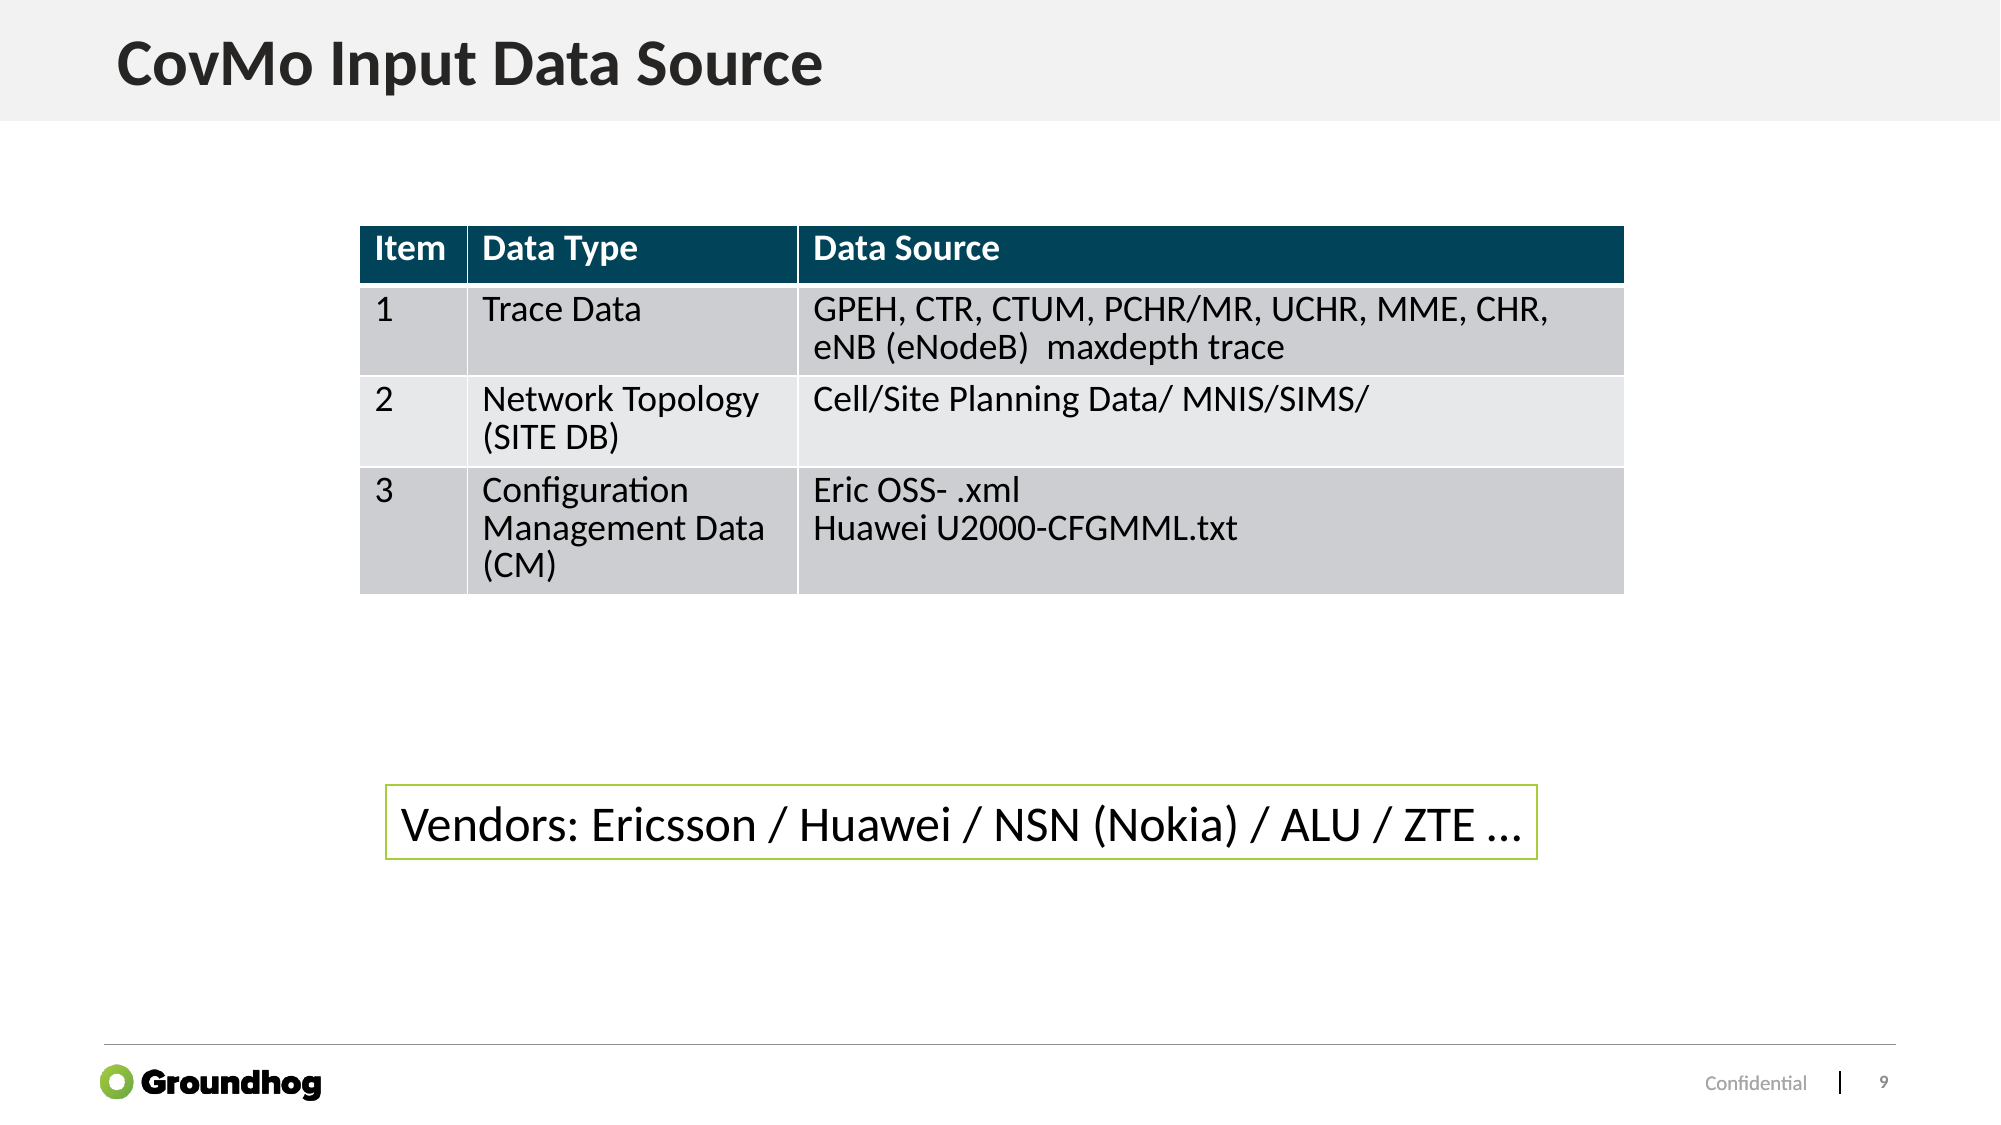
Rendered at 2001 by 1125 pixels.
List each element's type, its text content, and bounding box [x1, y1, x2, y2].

title CovMo Input Data Source [102, 20, 1892, 104]
slide_number 8 [1827, 1050, 1904, 1111]
text_box Vendors: Ericsson / Huawei / NSN (Nokia) / ALU / ZTE … [385, 784, 1538, 860]
table_cell Cell/Site Planning Data/ MNIS/SIMS/ [799, 377, 1624, 466]
table_cell Eric OSS- .xml Huawei U2000-CFGMML.txt [799, 468, 1624, 594]
table_header Item [360, 226, 467, 283]
table_cell GPEH, CTR, CTUM, PCHR/MR, UCHR, MME, CHR, eNB (eNodeB) maxdepth trace [799, 288, 1624, 375]
table_cell Network Topology (SITE DB) [468, 377, 797, 466]
table_cell 3 [360, 468, 467, 594]
picture [96, 1062, 324, 1103]
table_cell Configuration Management Data (CM) [468, 468, 797, 594]
table_header Data Type [468, 226, 797, 283]
table_cell Trace Data [468, 288, 797, 375]
table_cell 1 [360, 288, 467, 375]
table_cell 2 [360, 377, 467, 466]
table_header Data Source [799, 226, 1624, 283]
